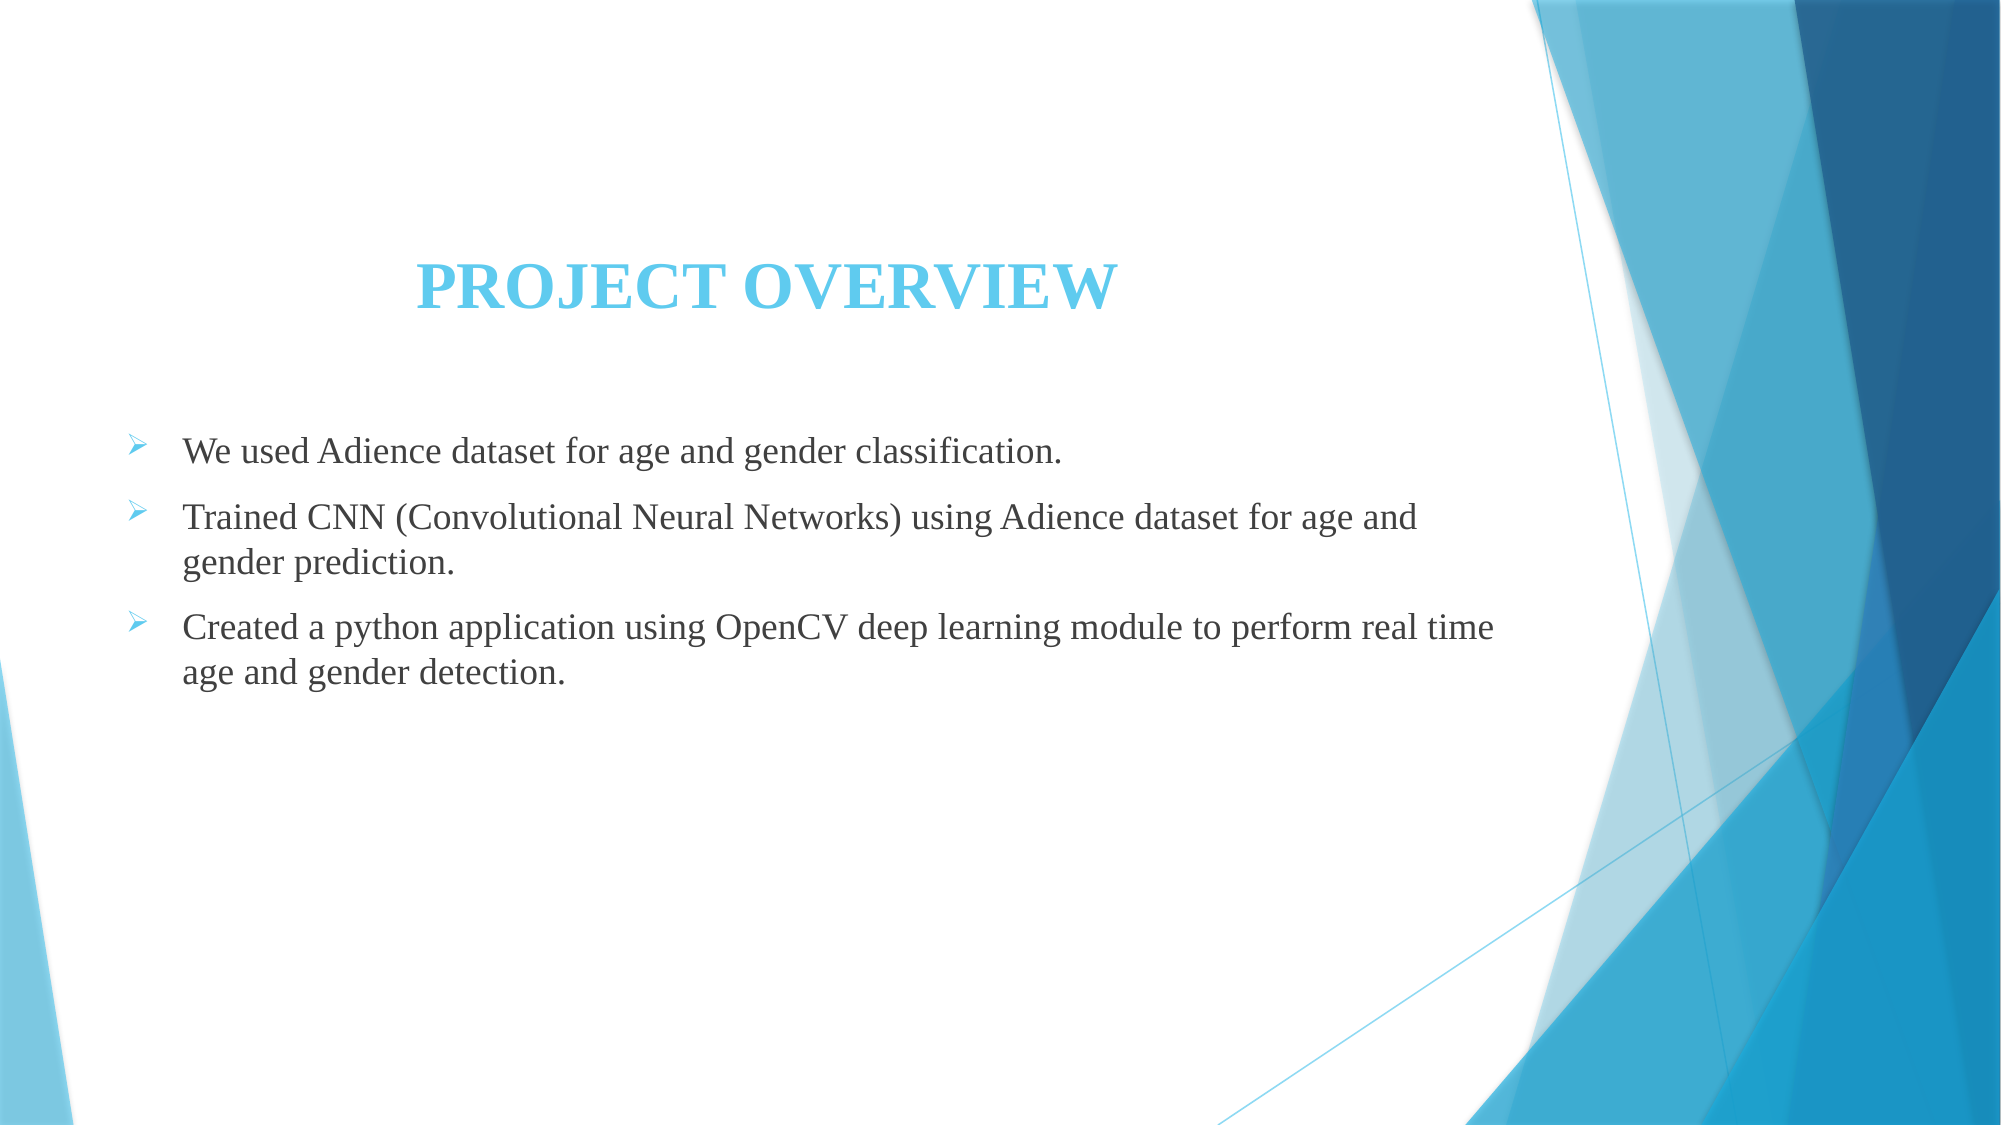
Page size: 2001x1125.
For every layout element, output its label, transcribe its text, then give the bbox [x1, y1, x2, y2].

list We used Adience dataset for age and gender classification. Trained CNN (Convolutional Neural Networks) using Adience dataset for age and gender prediction. Created a python application using OpenCV deep learning module to perform real time age and gender detection. [111, 418, 1522, 991]
title PROJECT OVERVIEW [128, 226, 1539, 366]
